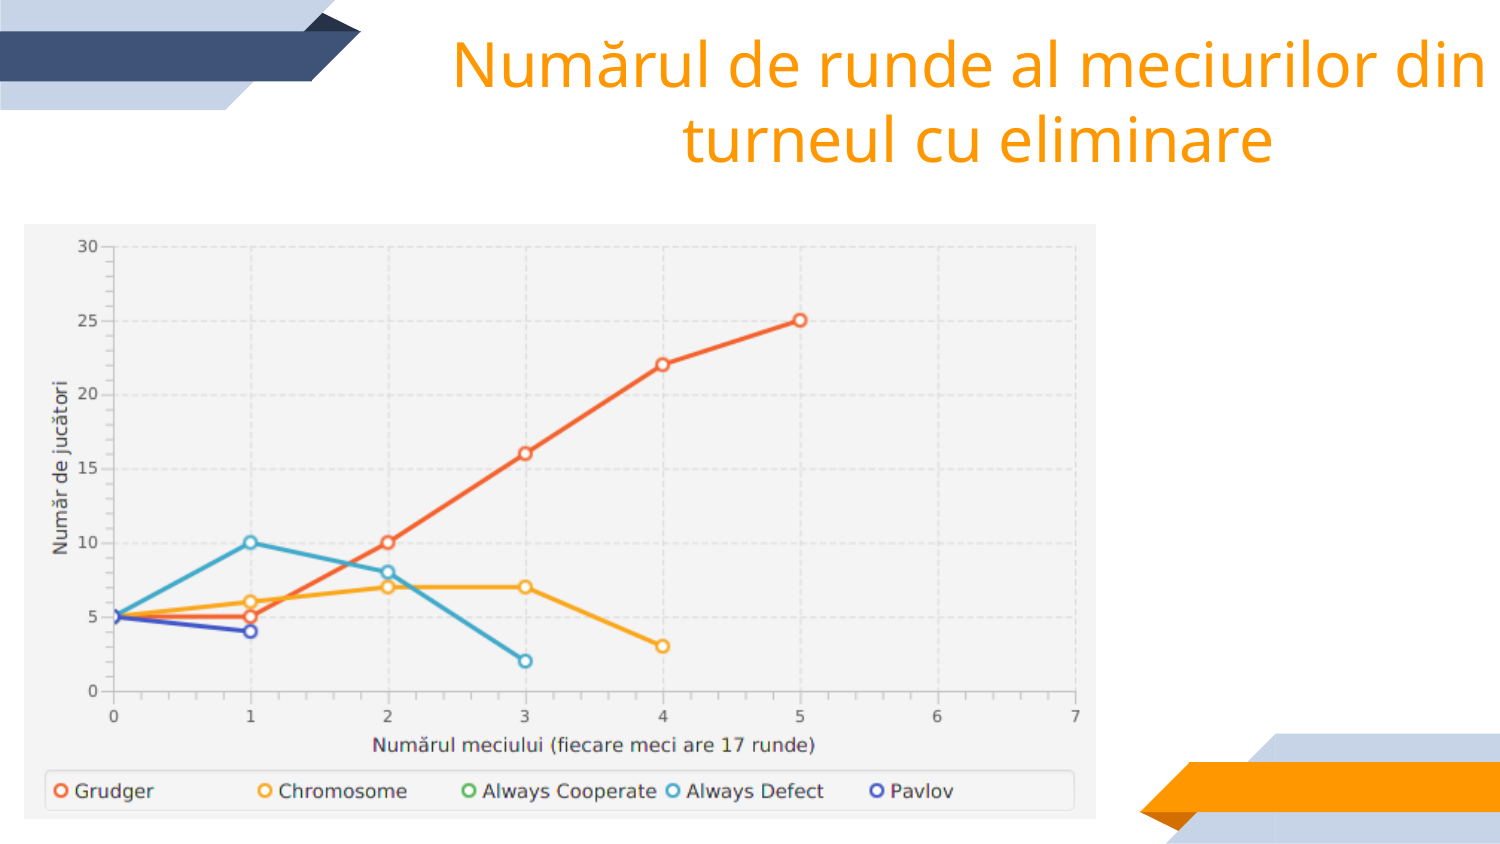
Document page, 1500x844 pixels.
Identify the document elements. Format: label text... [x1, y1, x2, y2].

picture [24, 223, 1096, 819]
title Numărul de runde al meciurilor din turneul cu eliminare [383, 1, 1500, 200]
